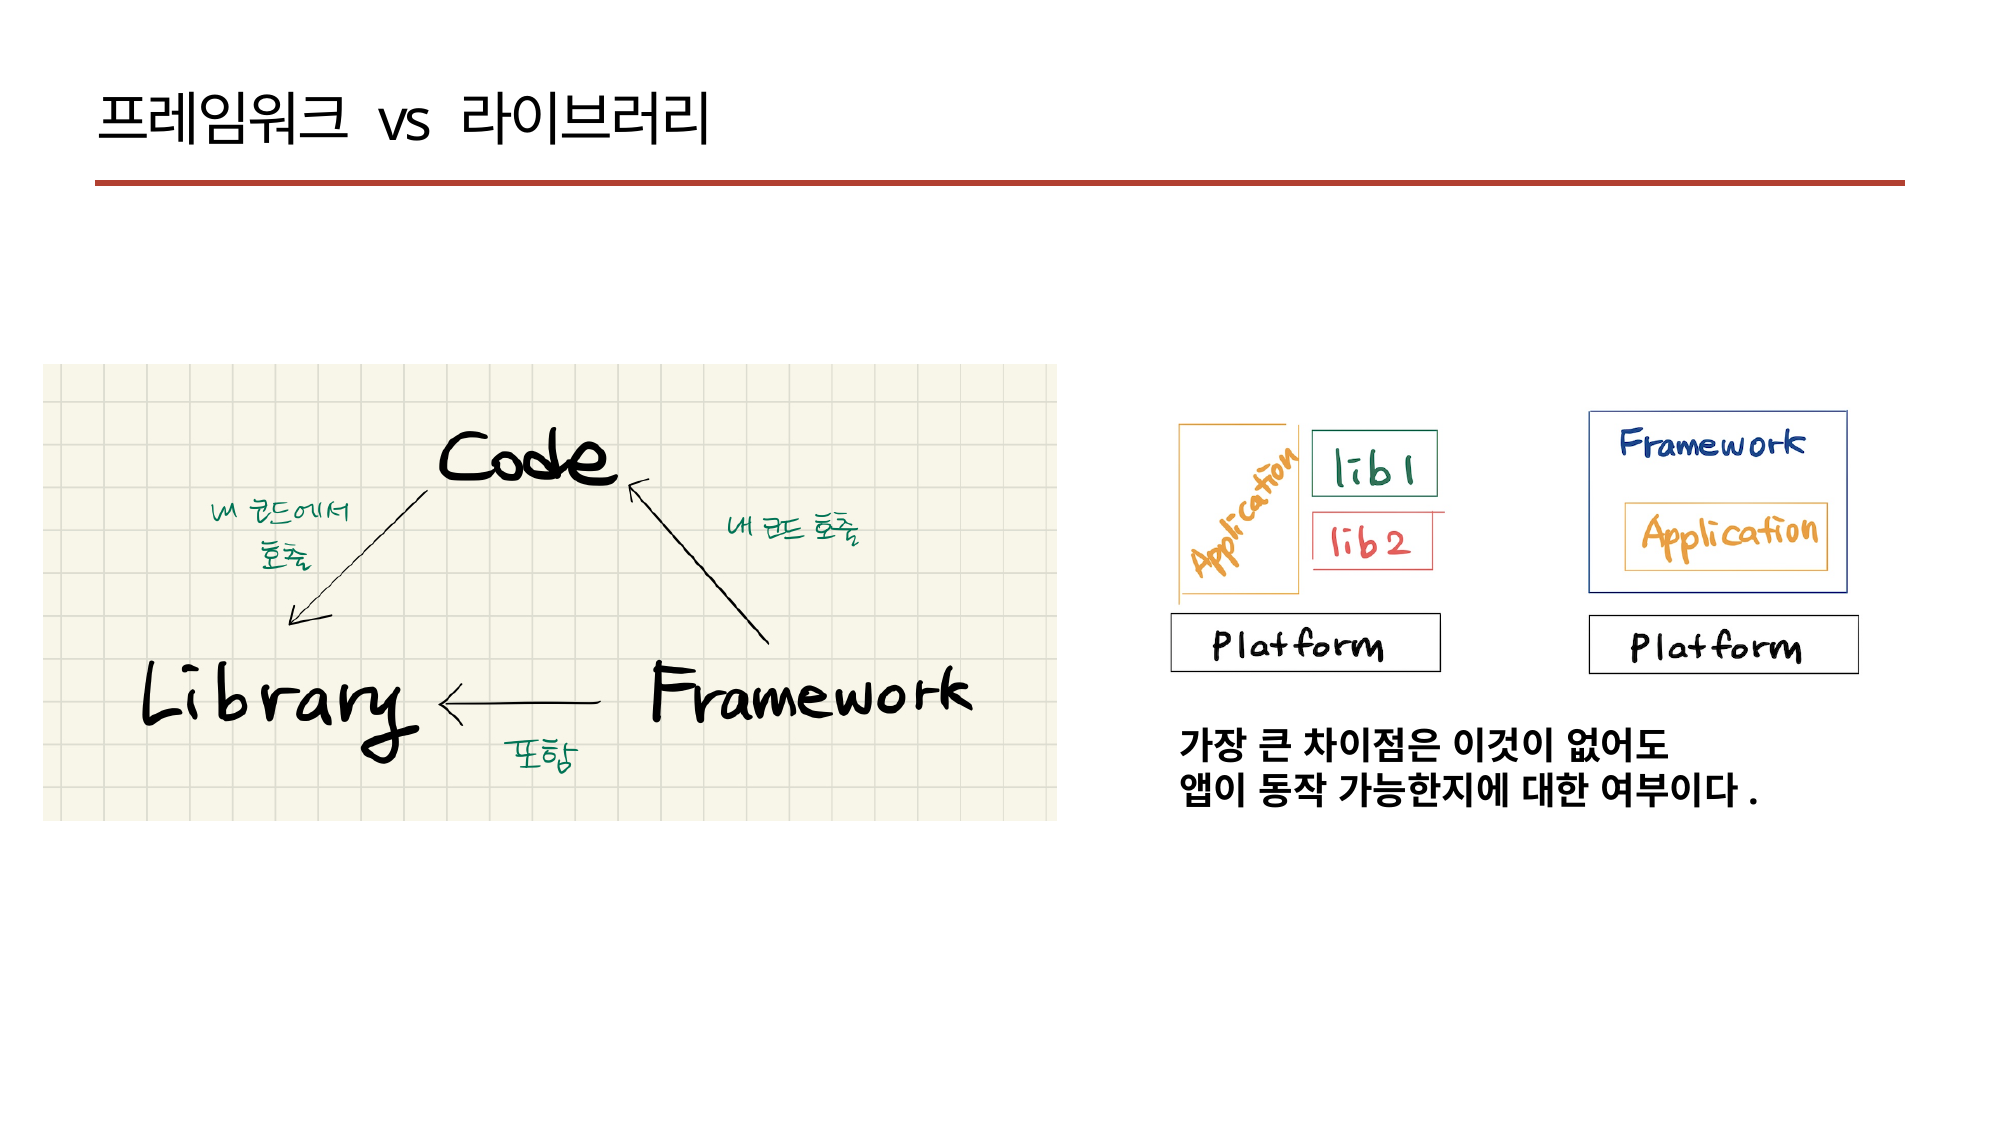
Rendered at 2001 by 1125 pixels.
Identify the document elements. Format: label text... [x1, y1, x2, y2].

picture [1134, 355, 1906, 716]
text_box 가장 큰 차이점은 이것이 없어도 앱이 동작 가능한지에 대한 여부이다. [1164, 715, 1936, 820]
picture [43, 364, 1057, 822]
text_box 프레임워크 vs 라이브러리 [81, 75, 1550, 160]
